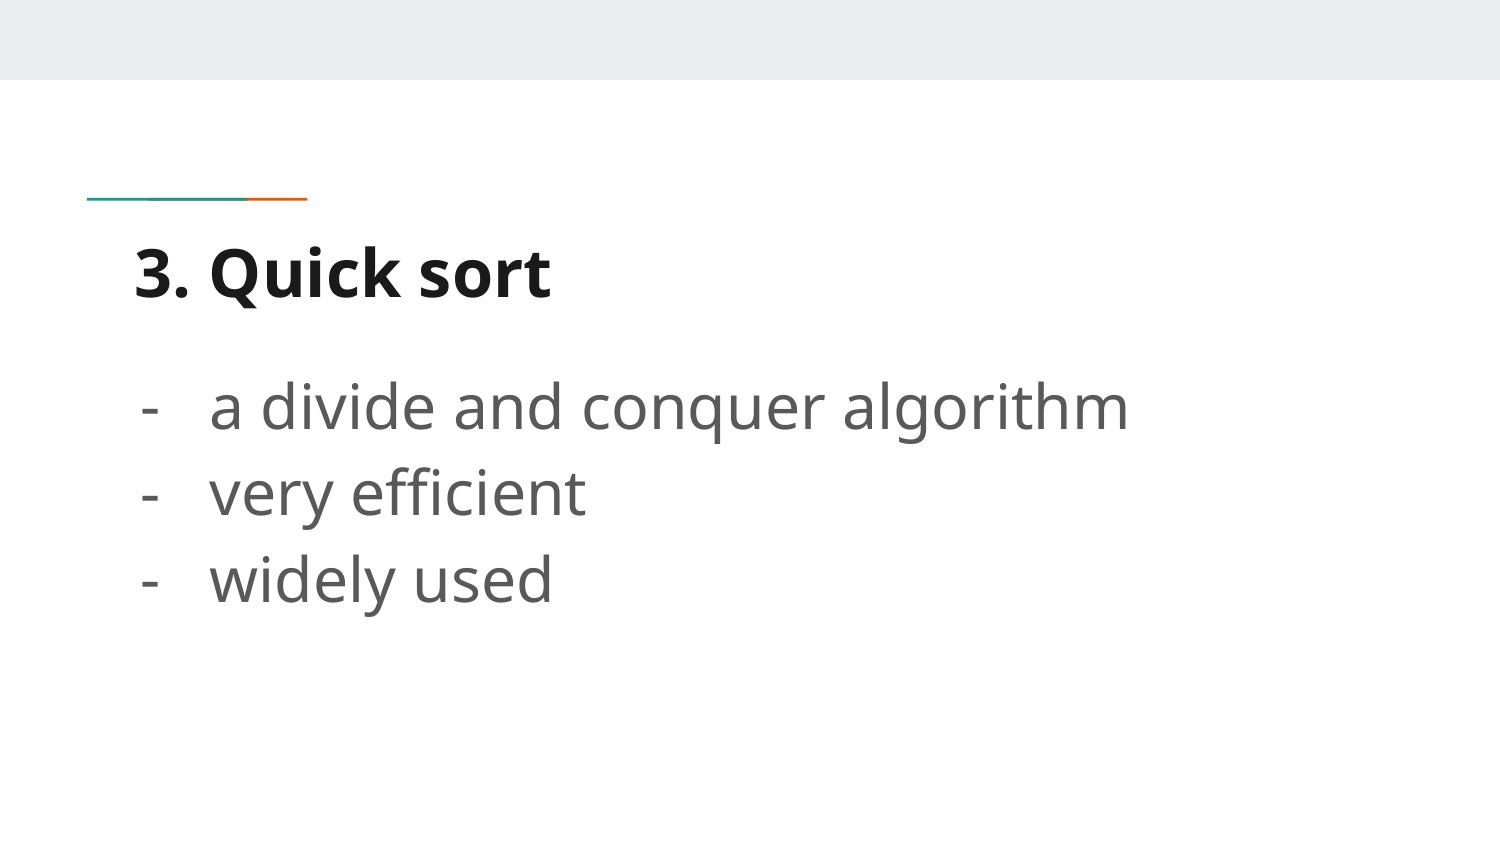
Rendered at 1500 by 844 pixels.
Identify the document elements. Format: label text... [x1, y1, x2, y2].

title 3. Quick sort [119, 216, 1381, 305]
list a divide and conquer algorithm very efficient widely used [119, 341, 1343, 736]
